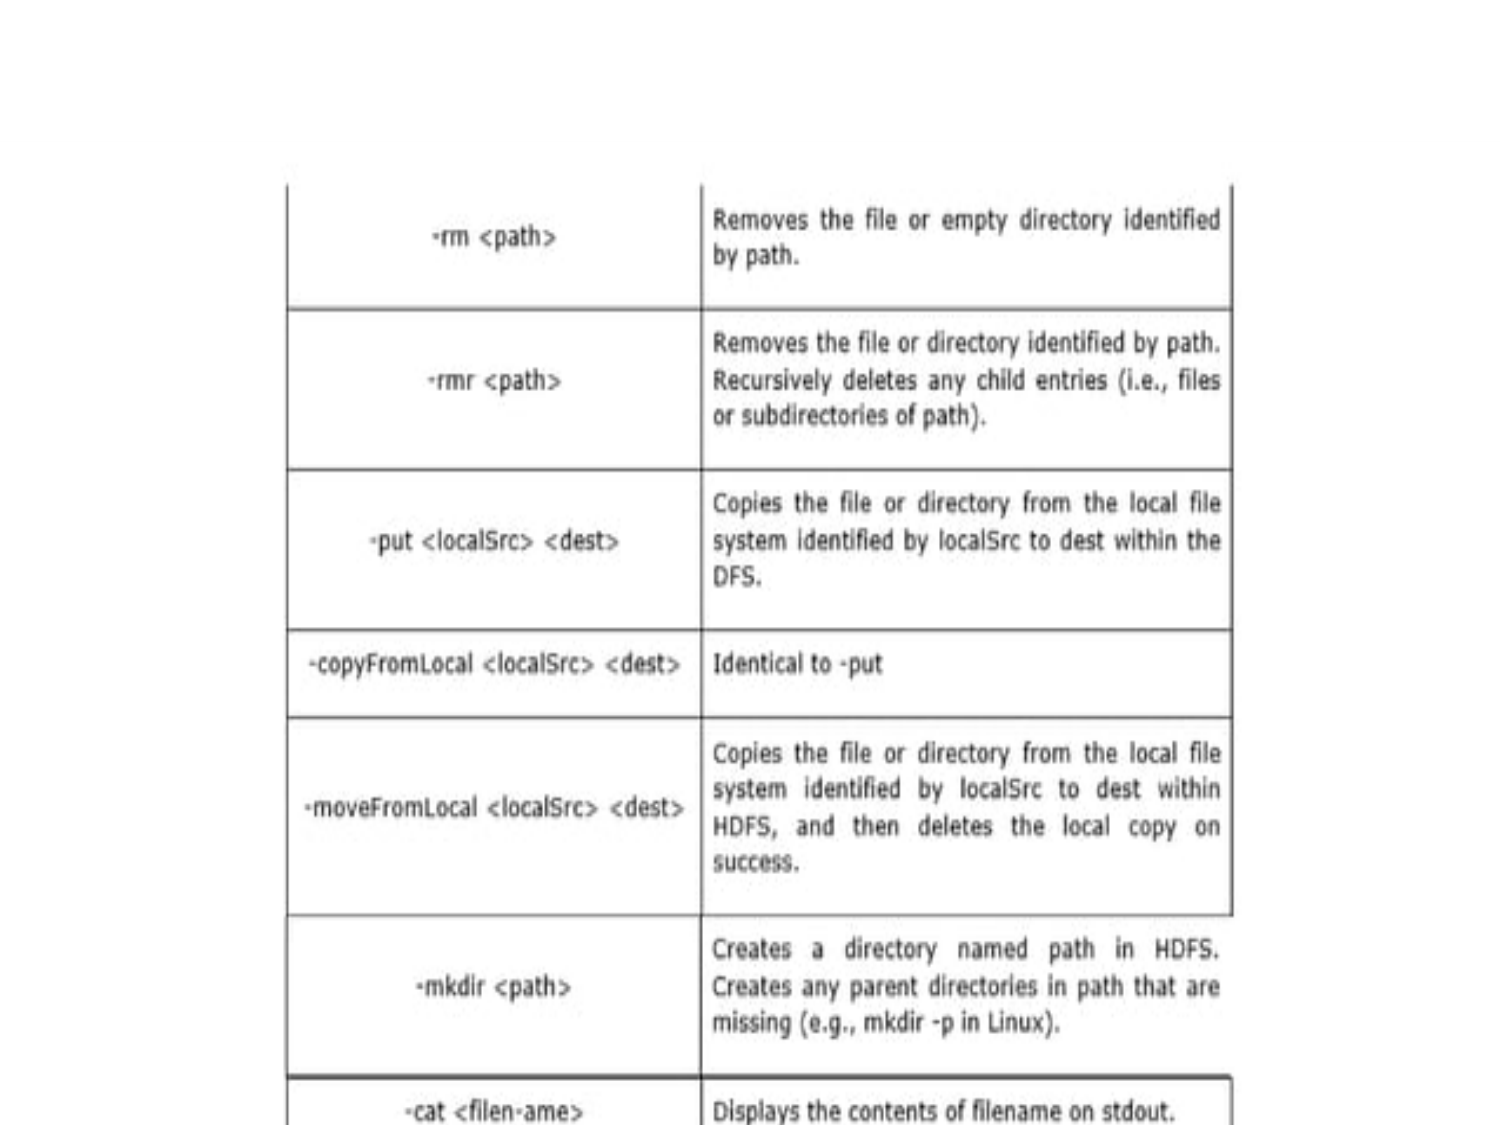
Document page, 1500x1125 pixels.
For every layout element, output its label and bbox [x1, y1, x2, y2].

picture [0, 139, 1500, 1125]
